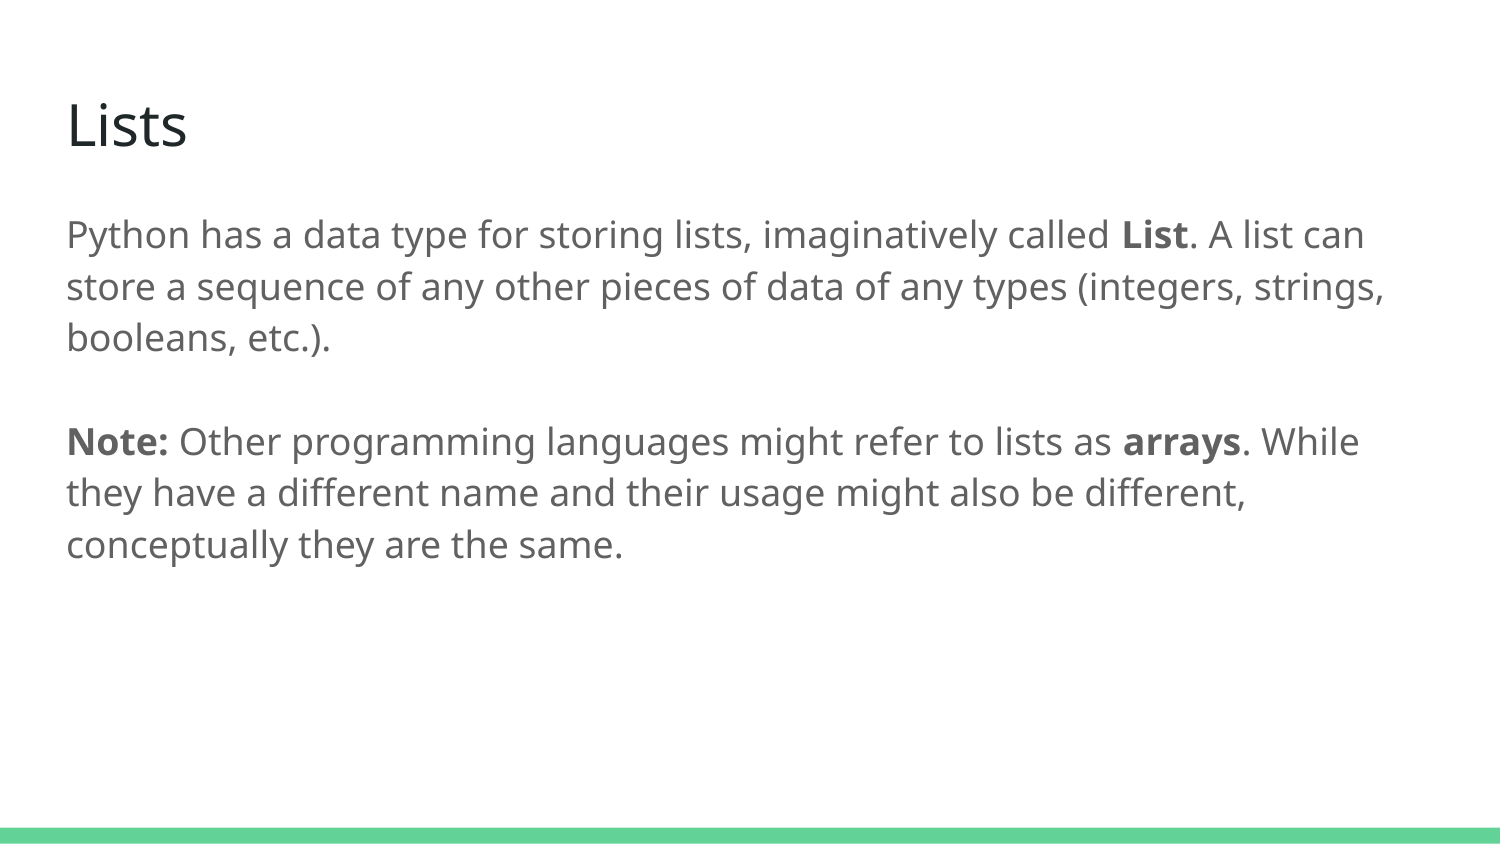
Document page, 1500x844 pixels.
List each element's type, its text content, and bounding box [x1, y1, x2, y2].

title Lists [51, 72, 1449, 167]
list Python has a data type for storing lists, imaginatively called List. A list can store a sequence of any other pieces of data of any types (integers, strings, booleans, etc.). Note: Other programming languages might refer to lists as arrays. While they have a different name and their usage might also be different, conceptually they are the same. [51, 189, 1449, 750]
